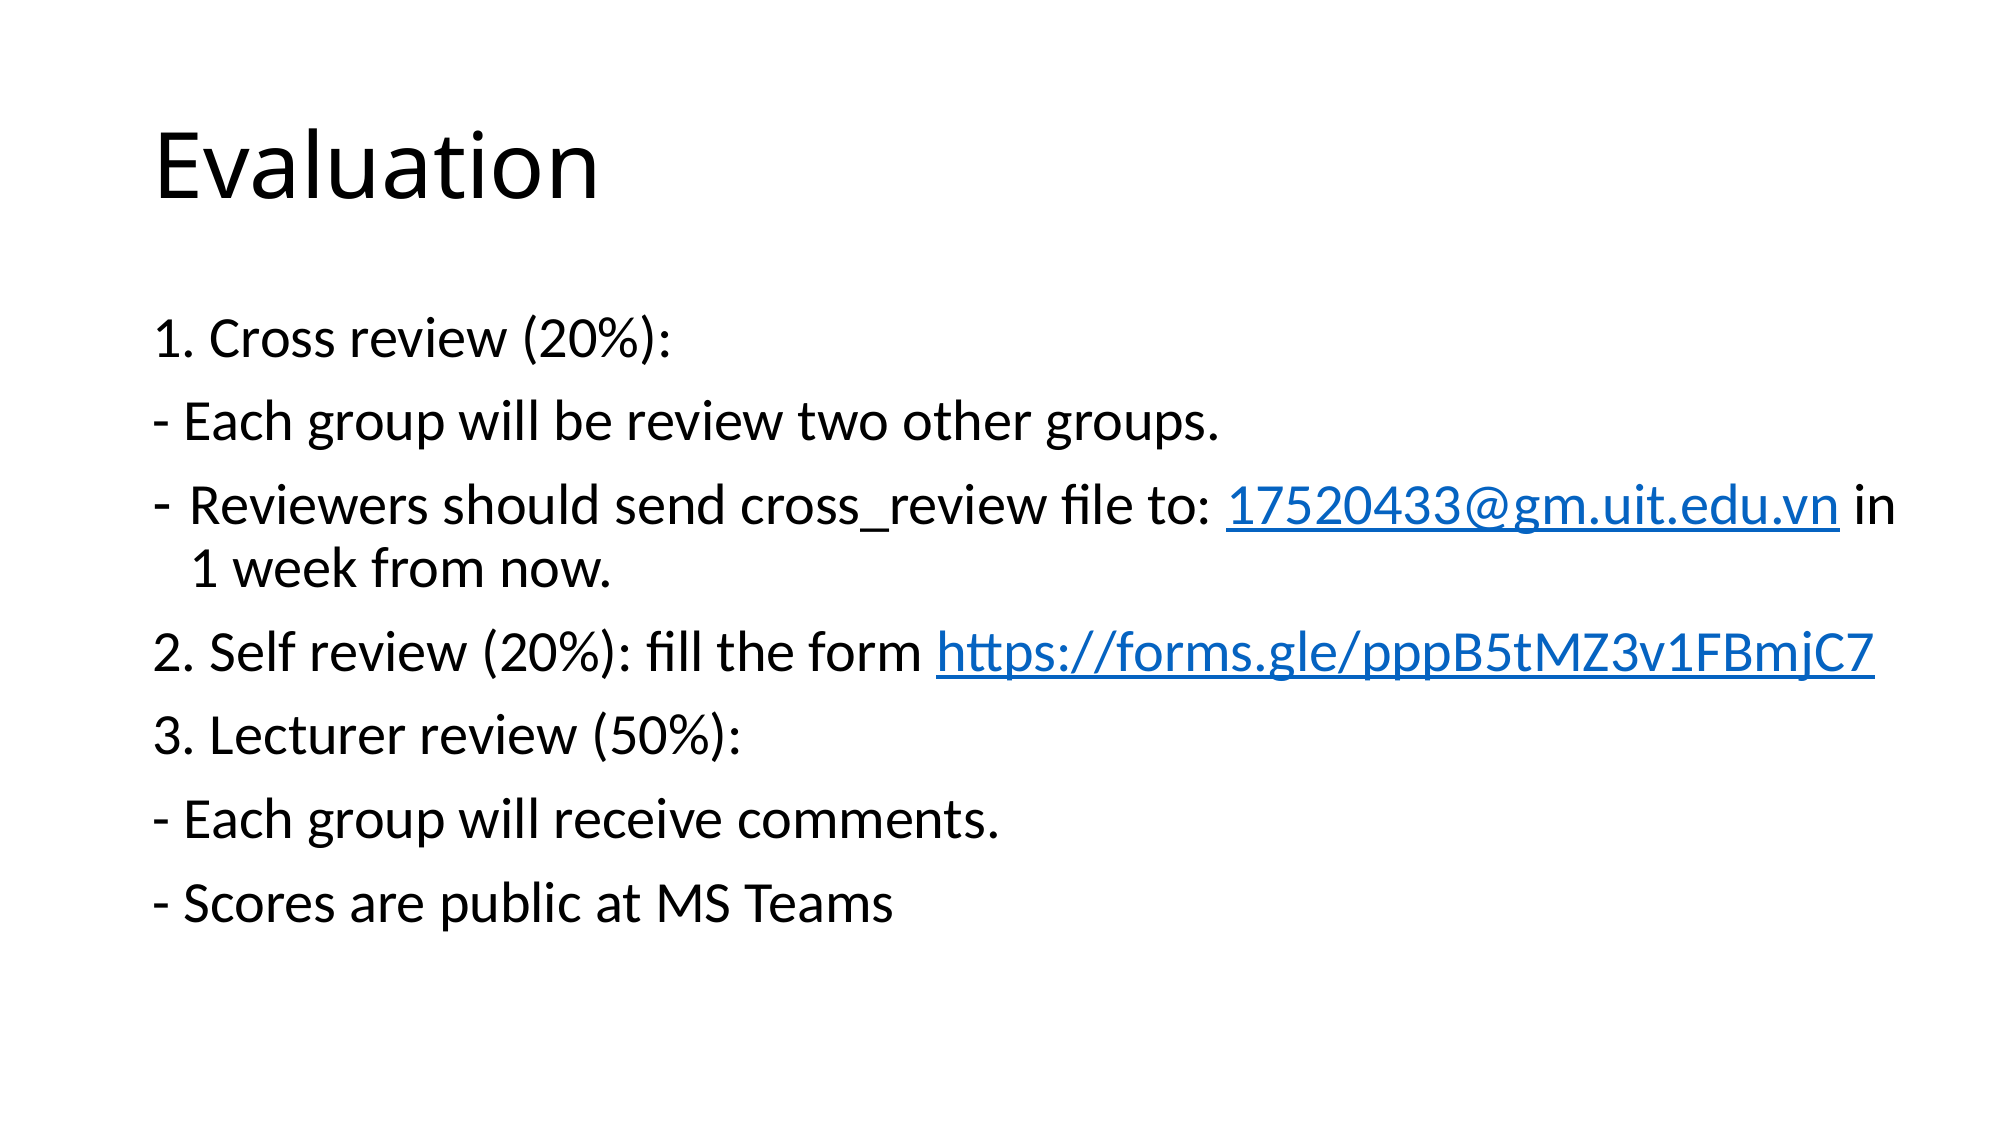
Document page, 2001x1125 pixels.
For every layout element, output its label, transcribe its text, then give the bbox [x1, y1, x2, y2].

title Evaluation [137, 59, 1863, 278]
list 1. Cross review (20%): - Each group will be review two other groups. Reviewers should send cross_review file to: 17520433@gm.uit.edu.vn in 1 week from now. 2. Self review (20%): fill the form https://forms.gle/pppB5tMZ3v1FBmjC7 3. Lecturer review (50%): - Each group will receive comments. - Scores are public at MS Teams [137, 299, 1940, 1014]
